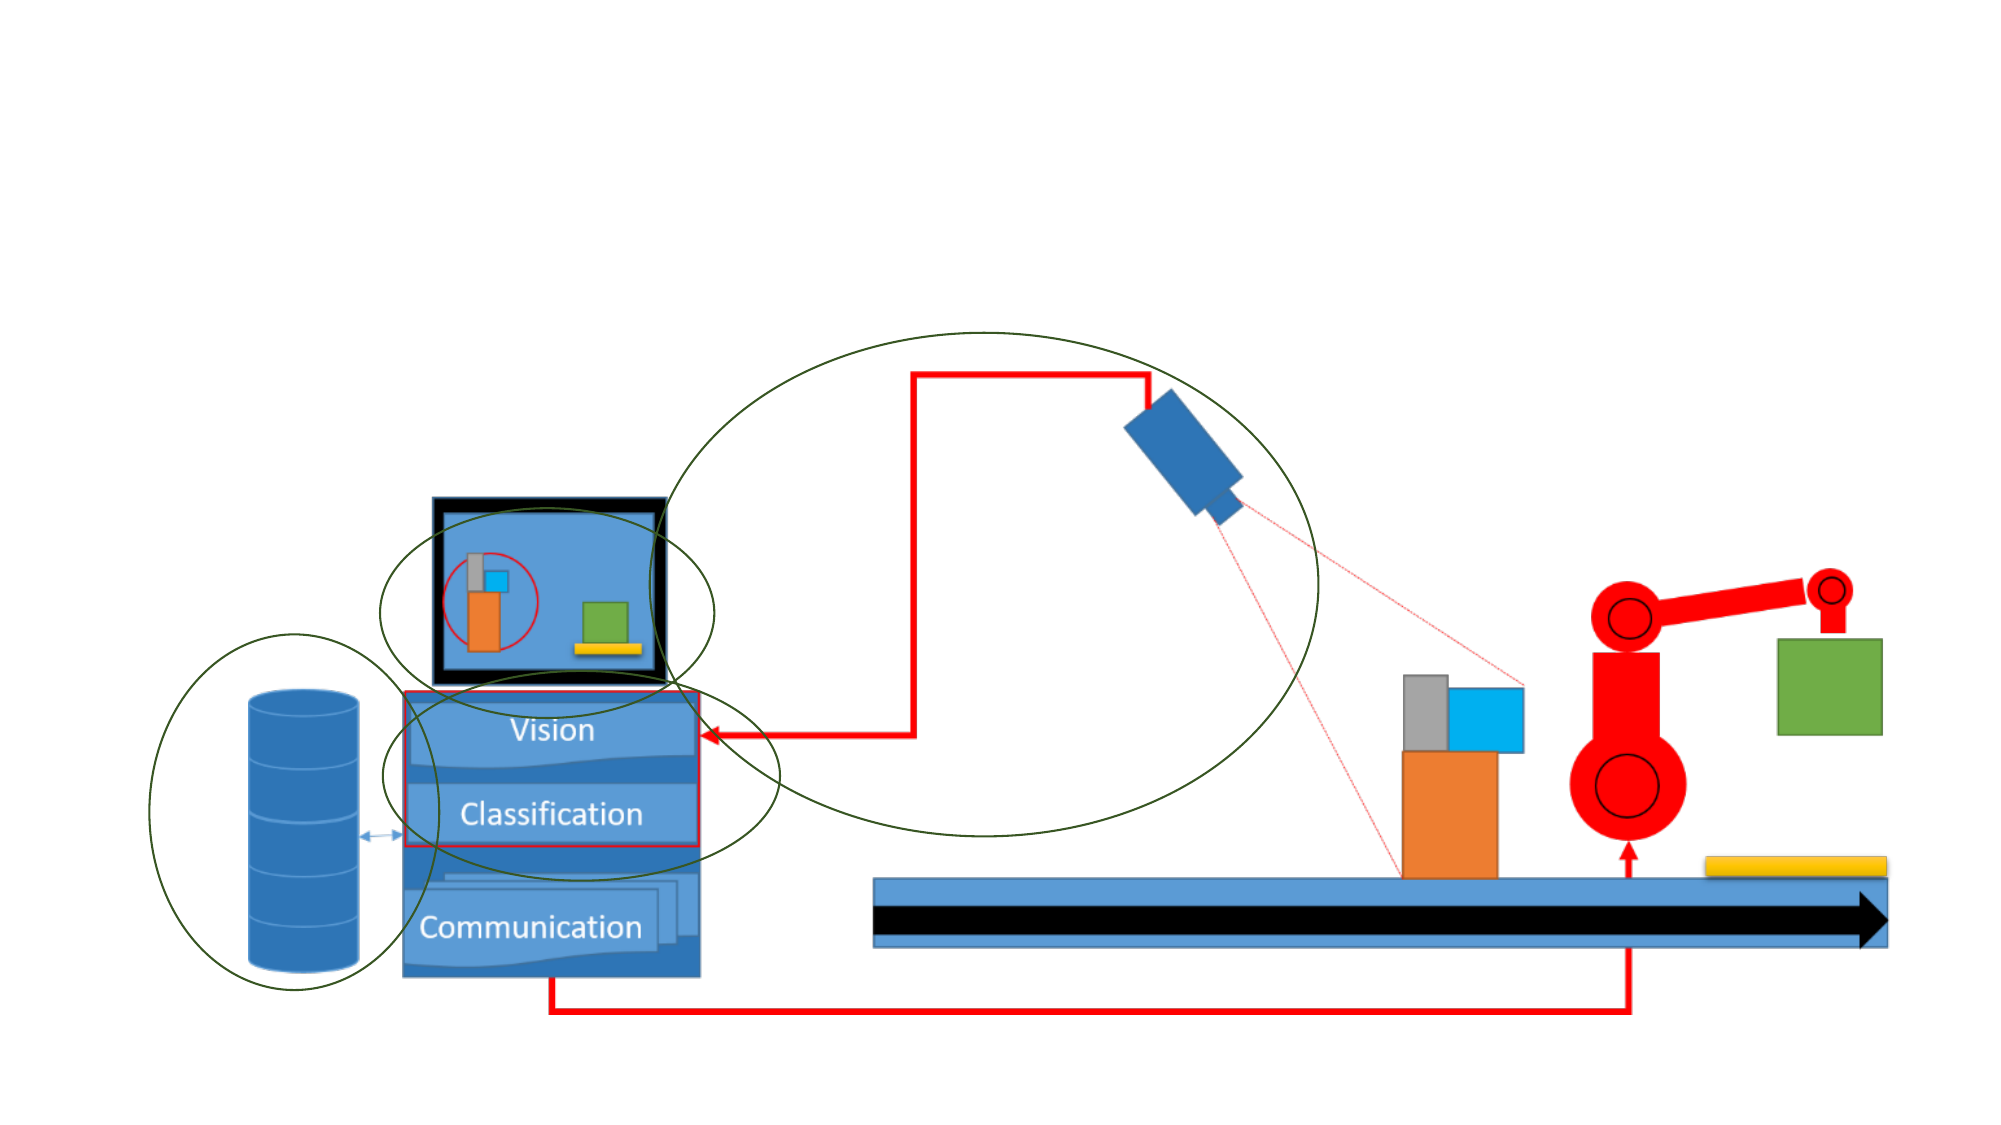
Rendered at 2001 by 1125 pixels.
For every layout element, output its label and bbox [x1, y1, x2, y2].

list [248, 371, 1896, 1015]
text_box [148, 642, 248, 982]
text_box [804, 331, 1164, 371]
